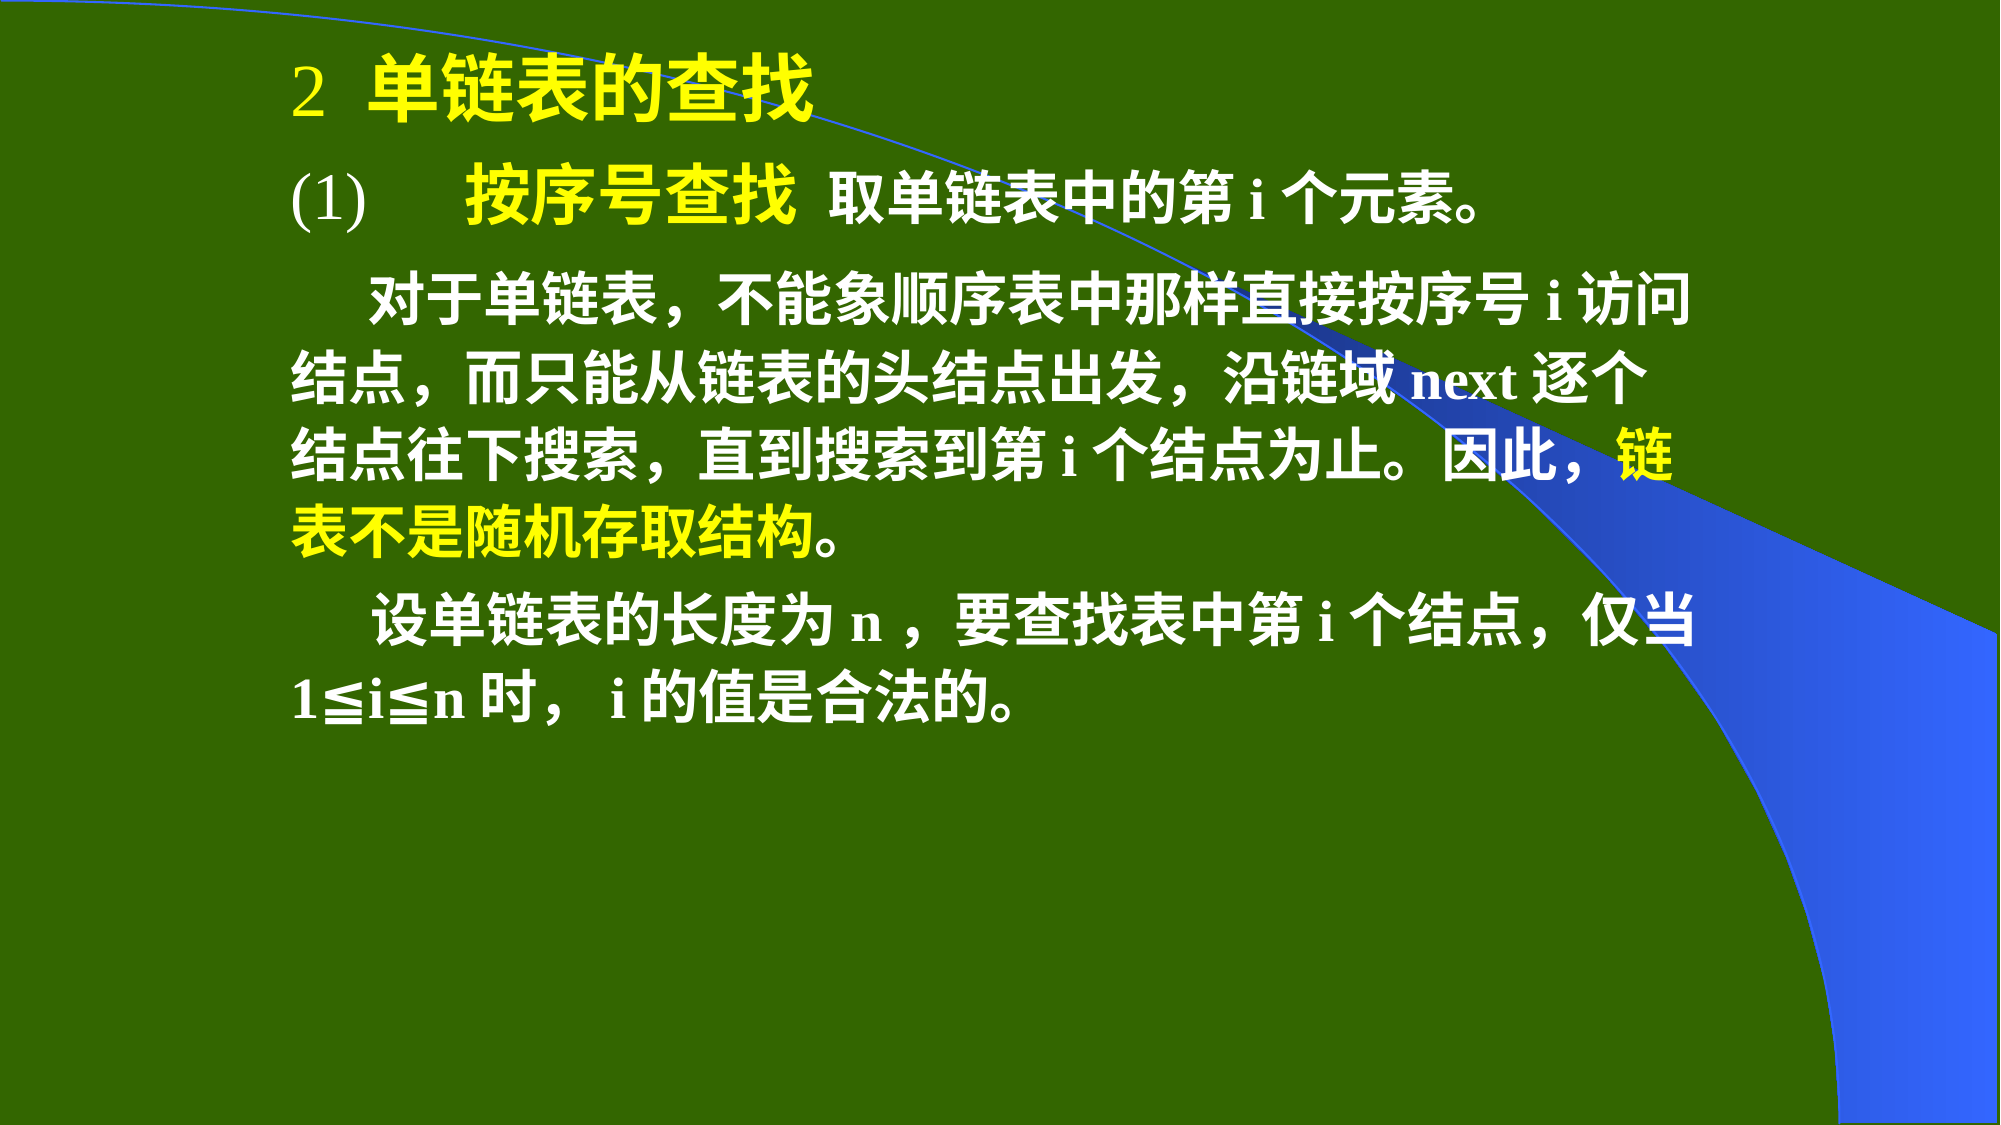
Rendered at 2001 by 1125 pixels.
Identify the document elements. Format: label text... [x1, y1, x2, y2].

list 2 单链表的查找 (1) 按序号查找 取单链表中的第i个元素。 对于单链表，不能象顺序表中那样直接按序号i访问结点，而只能从链表的头结点出发，沿链域next逐个结点往下搜索，直到搜索到第i个结点为止。因此，链表不是随机存取结构。 设单链表的长度为n，要查找表中第i个结点，仅当1≦i≦n时，i的值是合法的。 [275, 24, 1721, 764]
